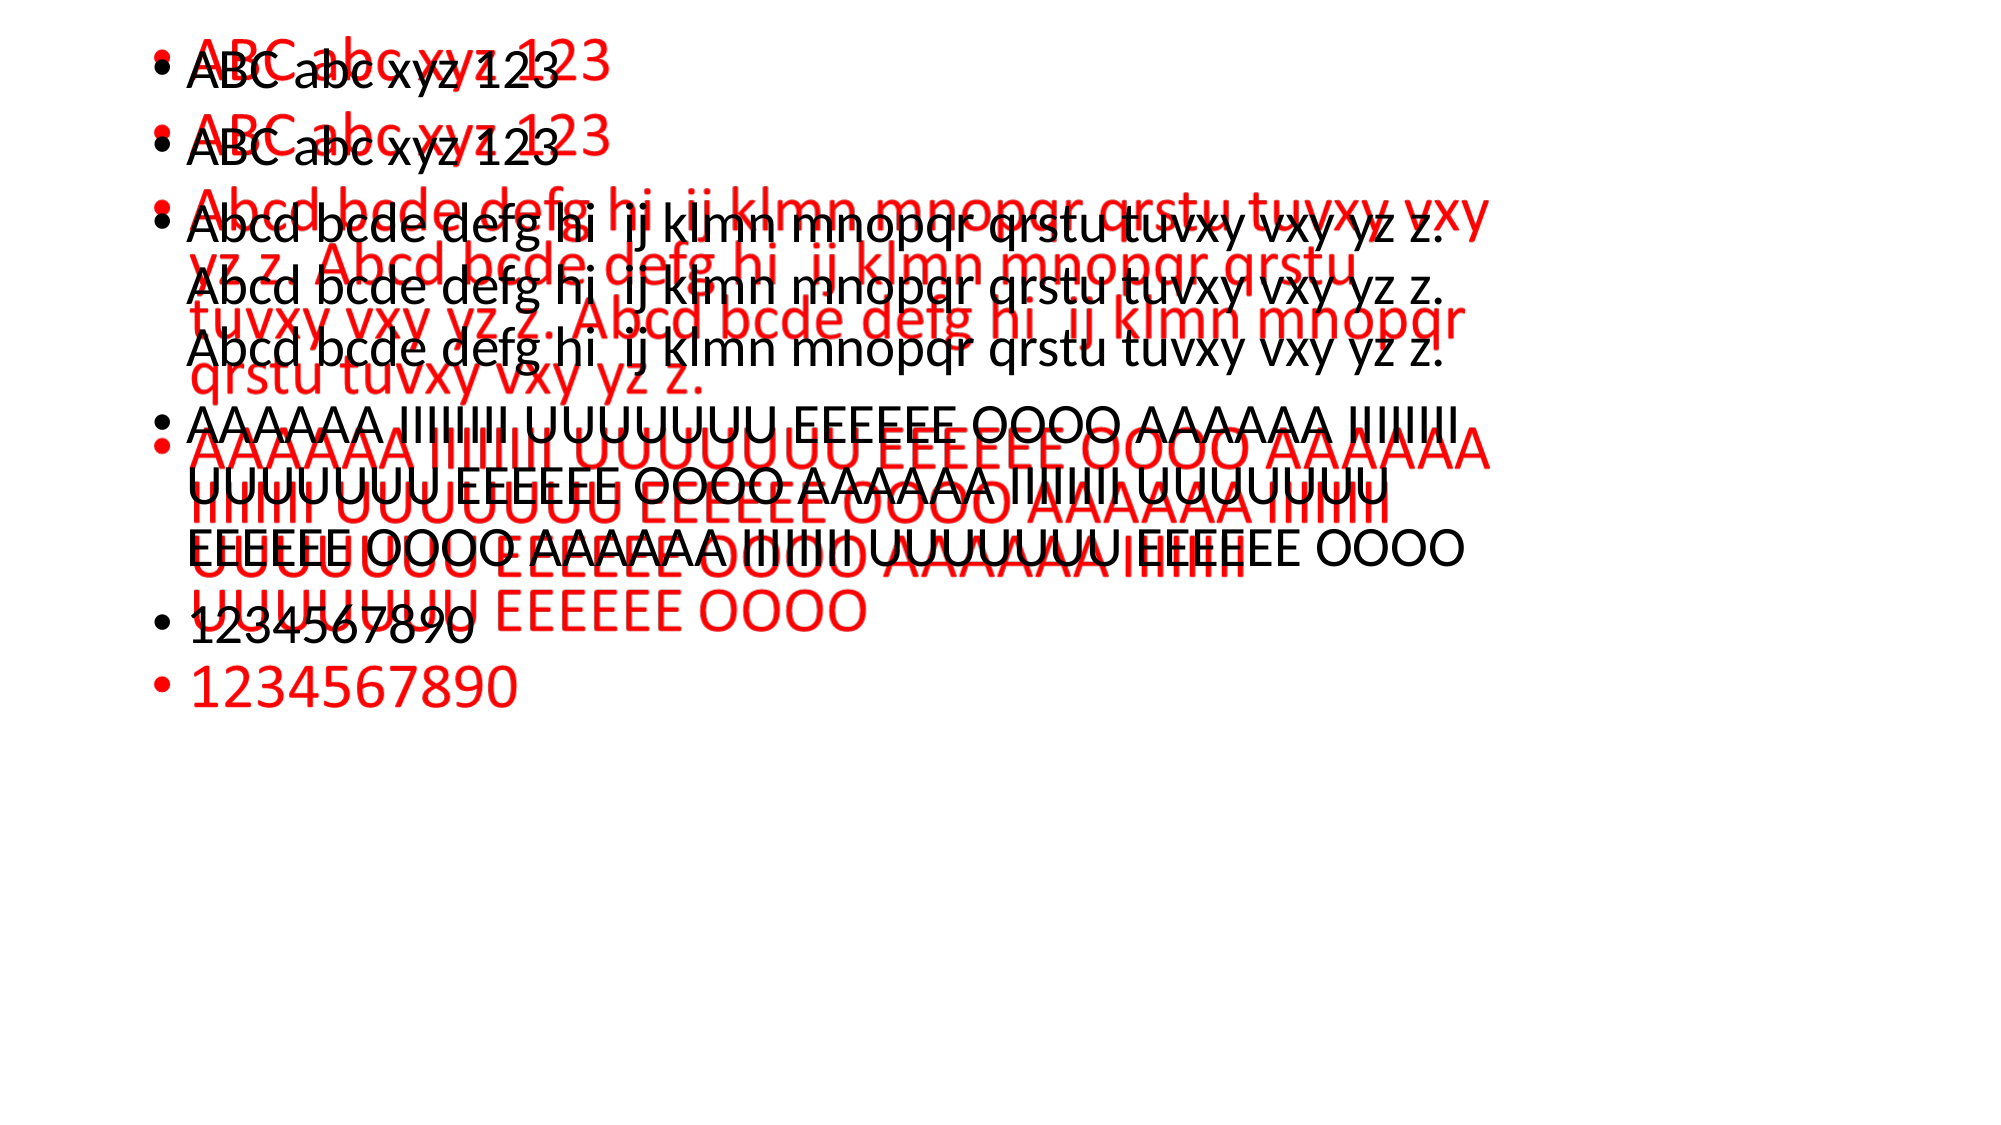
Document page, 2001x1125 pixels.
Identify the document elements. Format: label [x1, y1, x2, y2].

picture [114, 0, 1542, 764]
